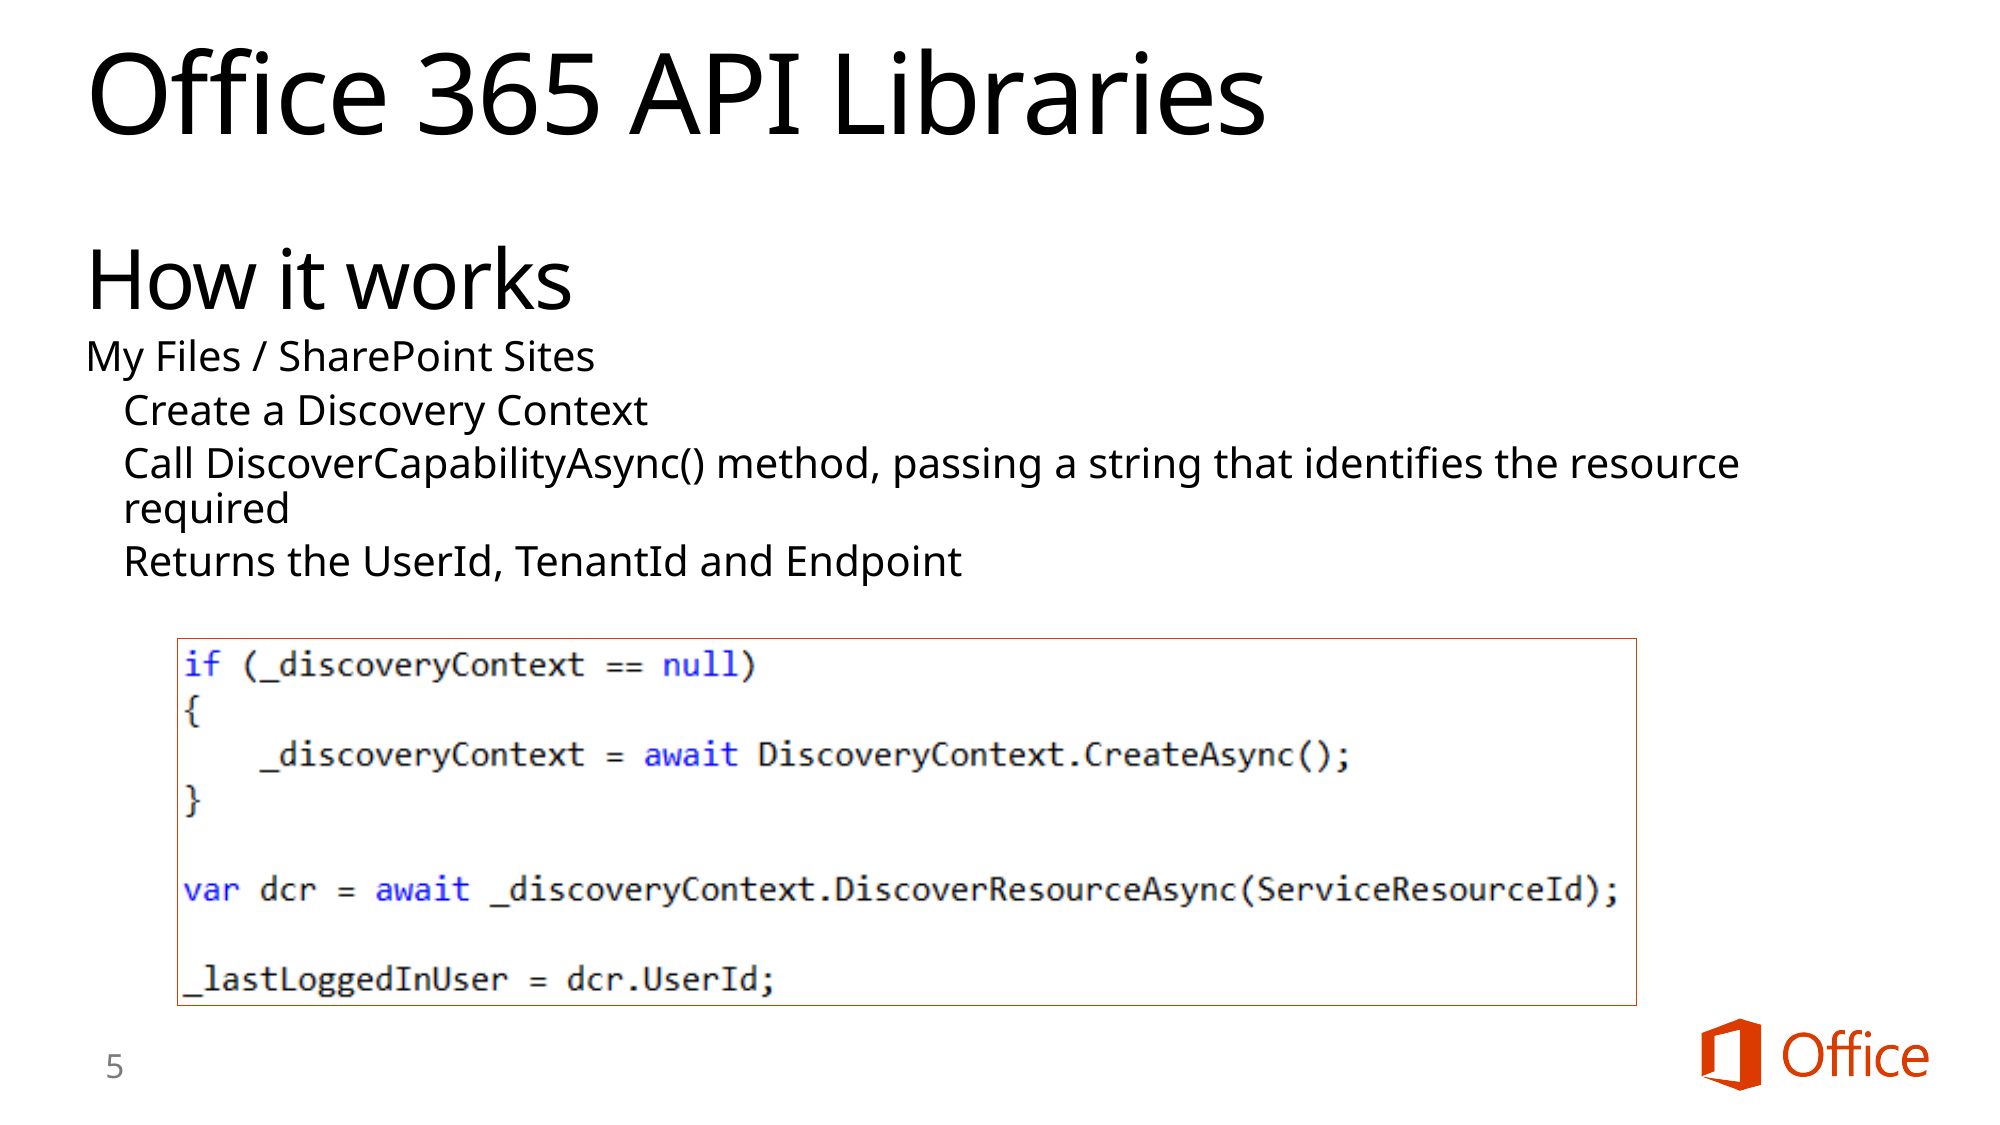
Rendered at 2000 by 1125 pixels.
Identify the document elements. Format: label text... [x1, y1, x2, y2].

slide_number 5 [85, 1049, 178, 1086]
picture [1670, 987, 1960, 1122]
list How it works My Files / SharePoint Sites Create a Discovery Context Call DiscoverCapabilityAsync() method, passing a string that identifies the resource required Returns the UserId, TenantId and Endpoint [85, 237, 1914, 562]
title Office 365 API Libraries [85, 37, 1914, 161]
picture [177, 638, 1638, 1006]
